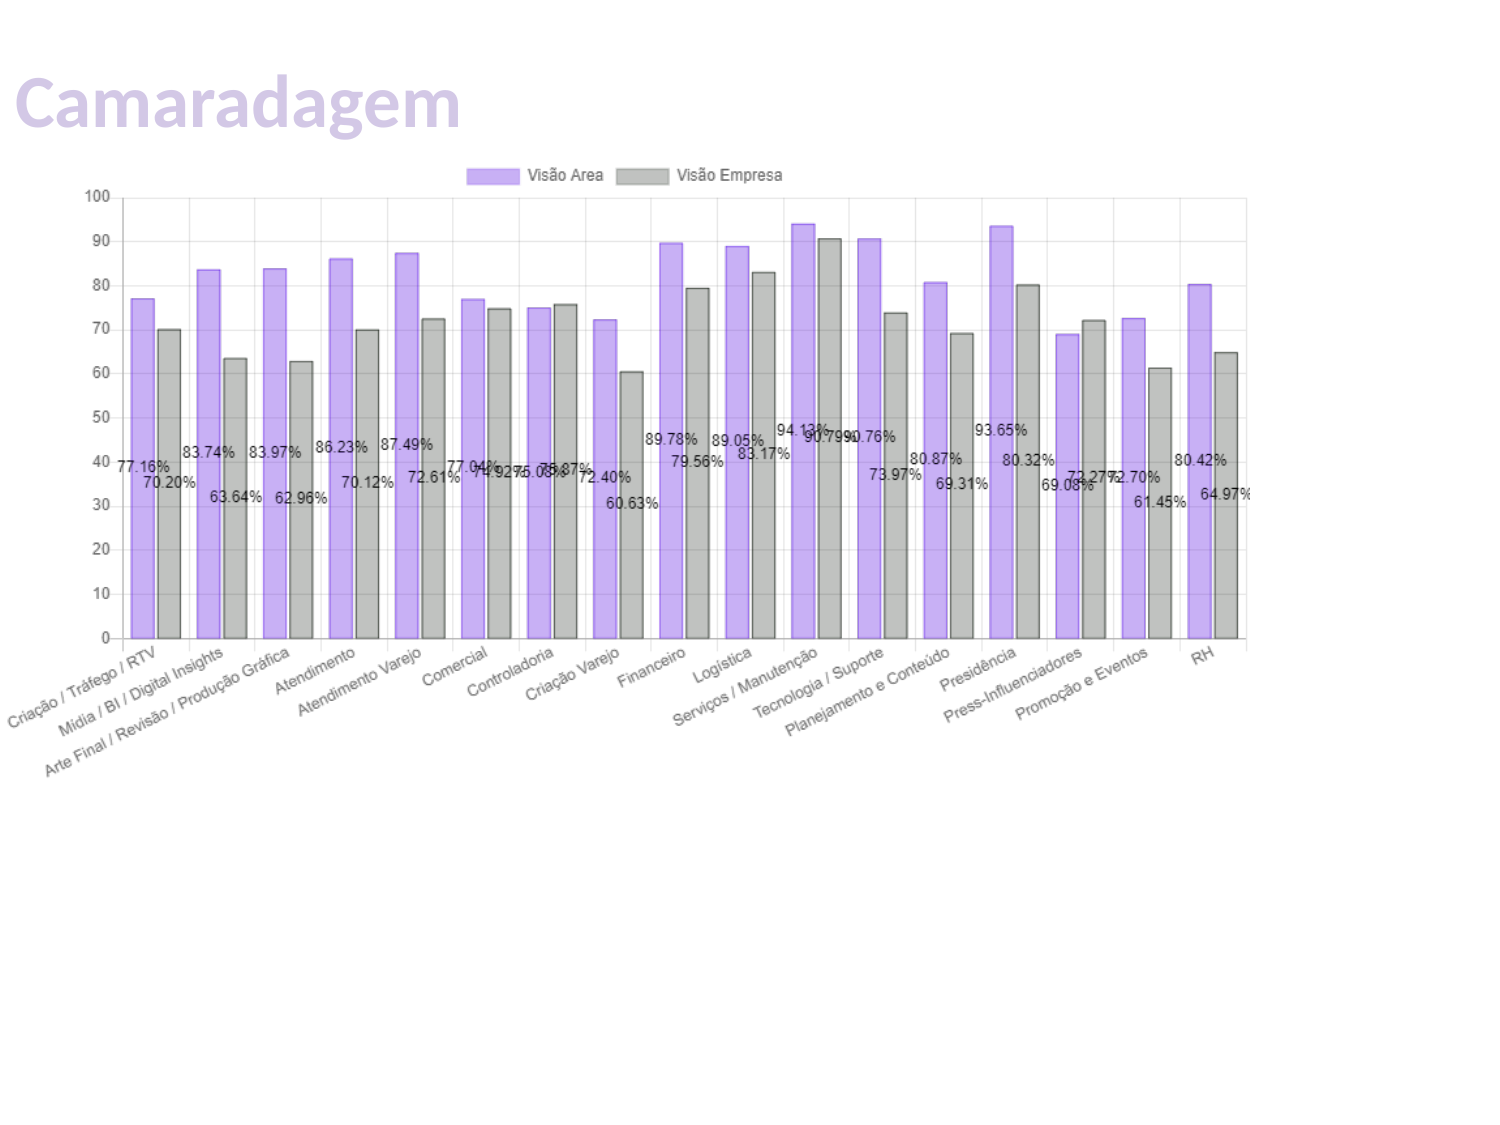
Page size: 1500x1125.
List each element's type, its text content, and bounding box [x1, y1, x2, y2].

picture [0, 155, 1251, 782]
text_box Camaradagem [0, 0, 1250, 150]
